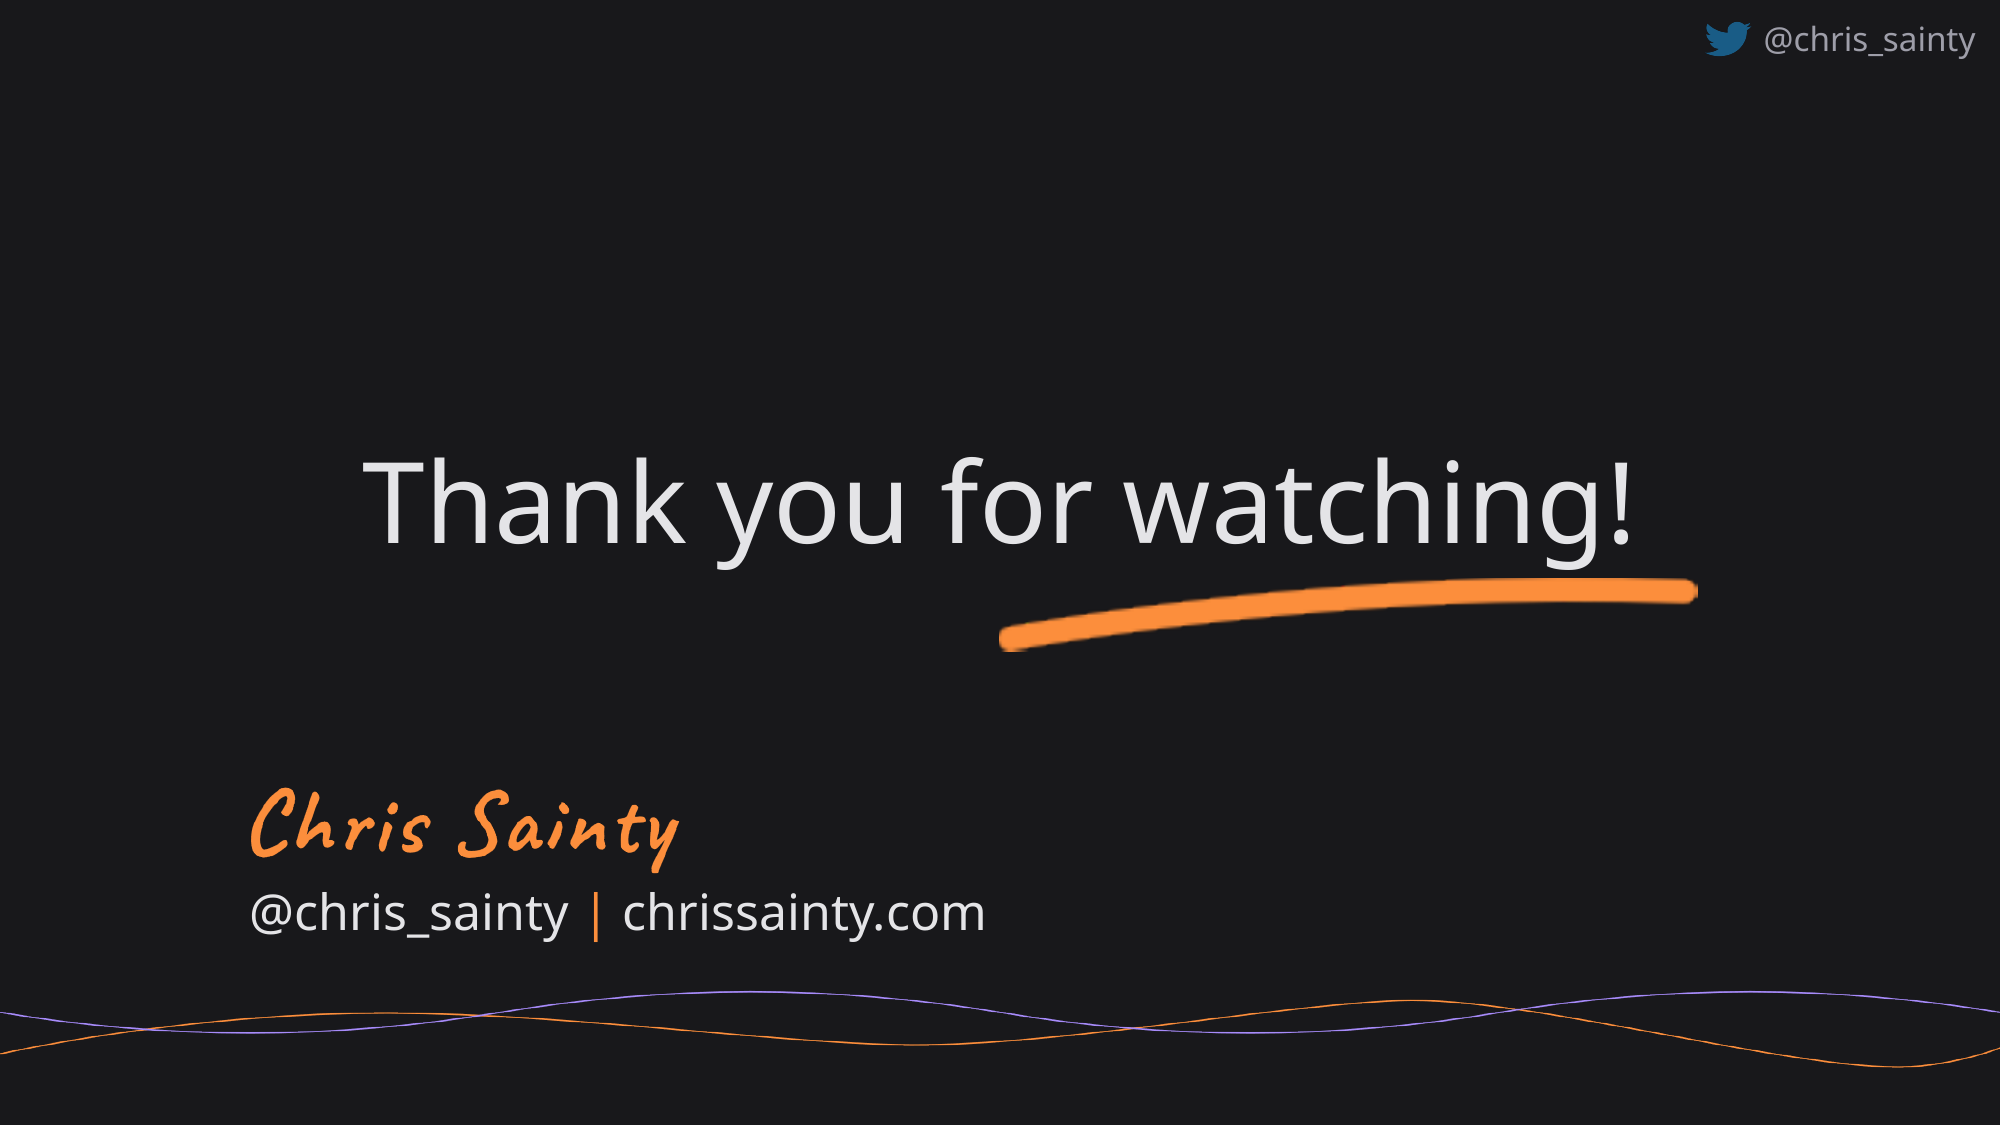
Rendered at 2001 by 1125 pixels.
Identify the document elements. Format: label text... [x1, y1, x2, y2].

title Thank you for watching! [249, 184, 1750, 576]
picture [999, 578, 1698, 652]
picture [0, 990, 2000, 1068]
picture [1690, 5, 1766, 73]
picture [249, 787, 680, 874]
